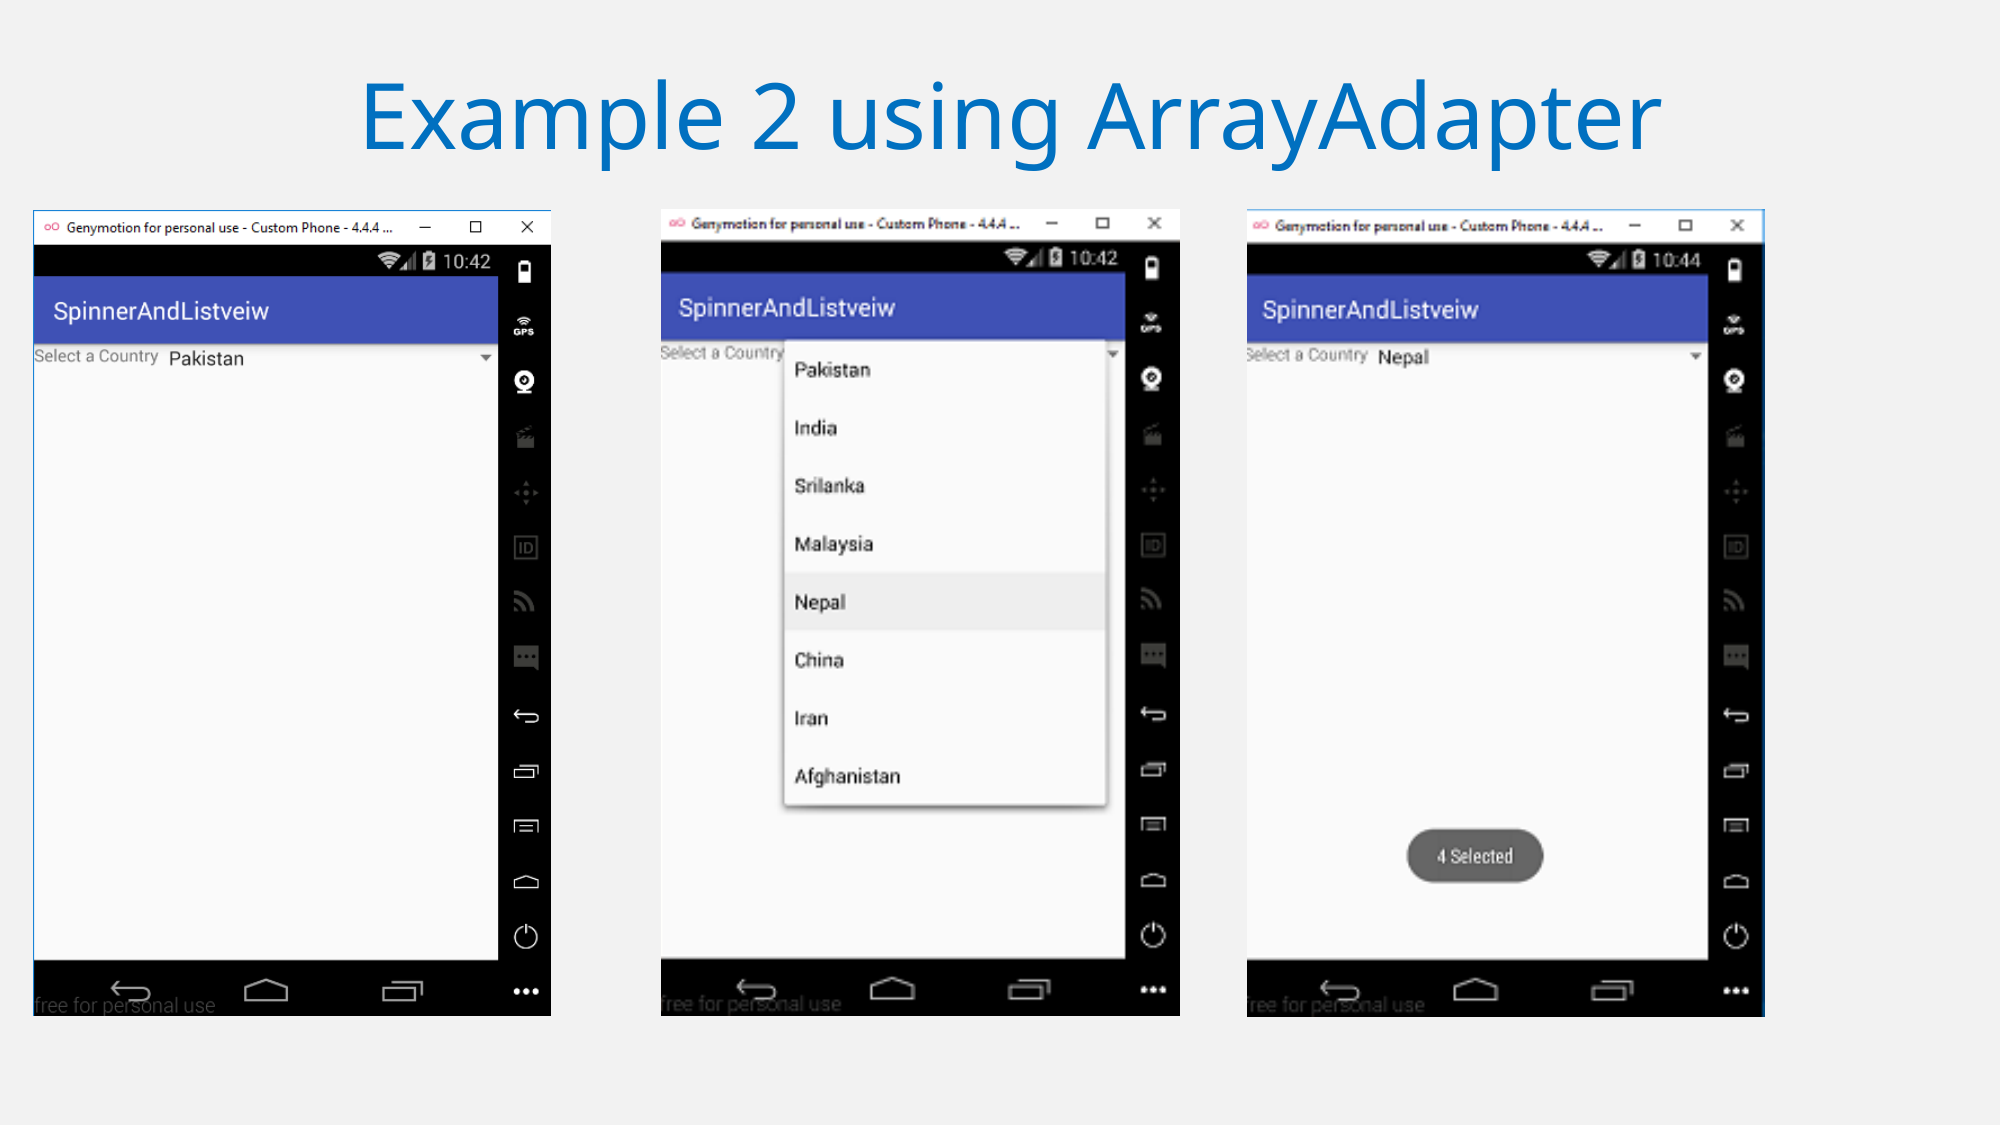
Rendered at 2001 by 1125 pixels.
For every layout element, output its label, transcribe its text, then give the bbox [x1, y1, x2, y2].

title Example 2 using ArrayAdapter [137, 59, 1863, 180]
picture [661, 209, 1180, 1016]
picture [1247, 209, 1765, 1017]
picture [33, 210, 551, 1016]
